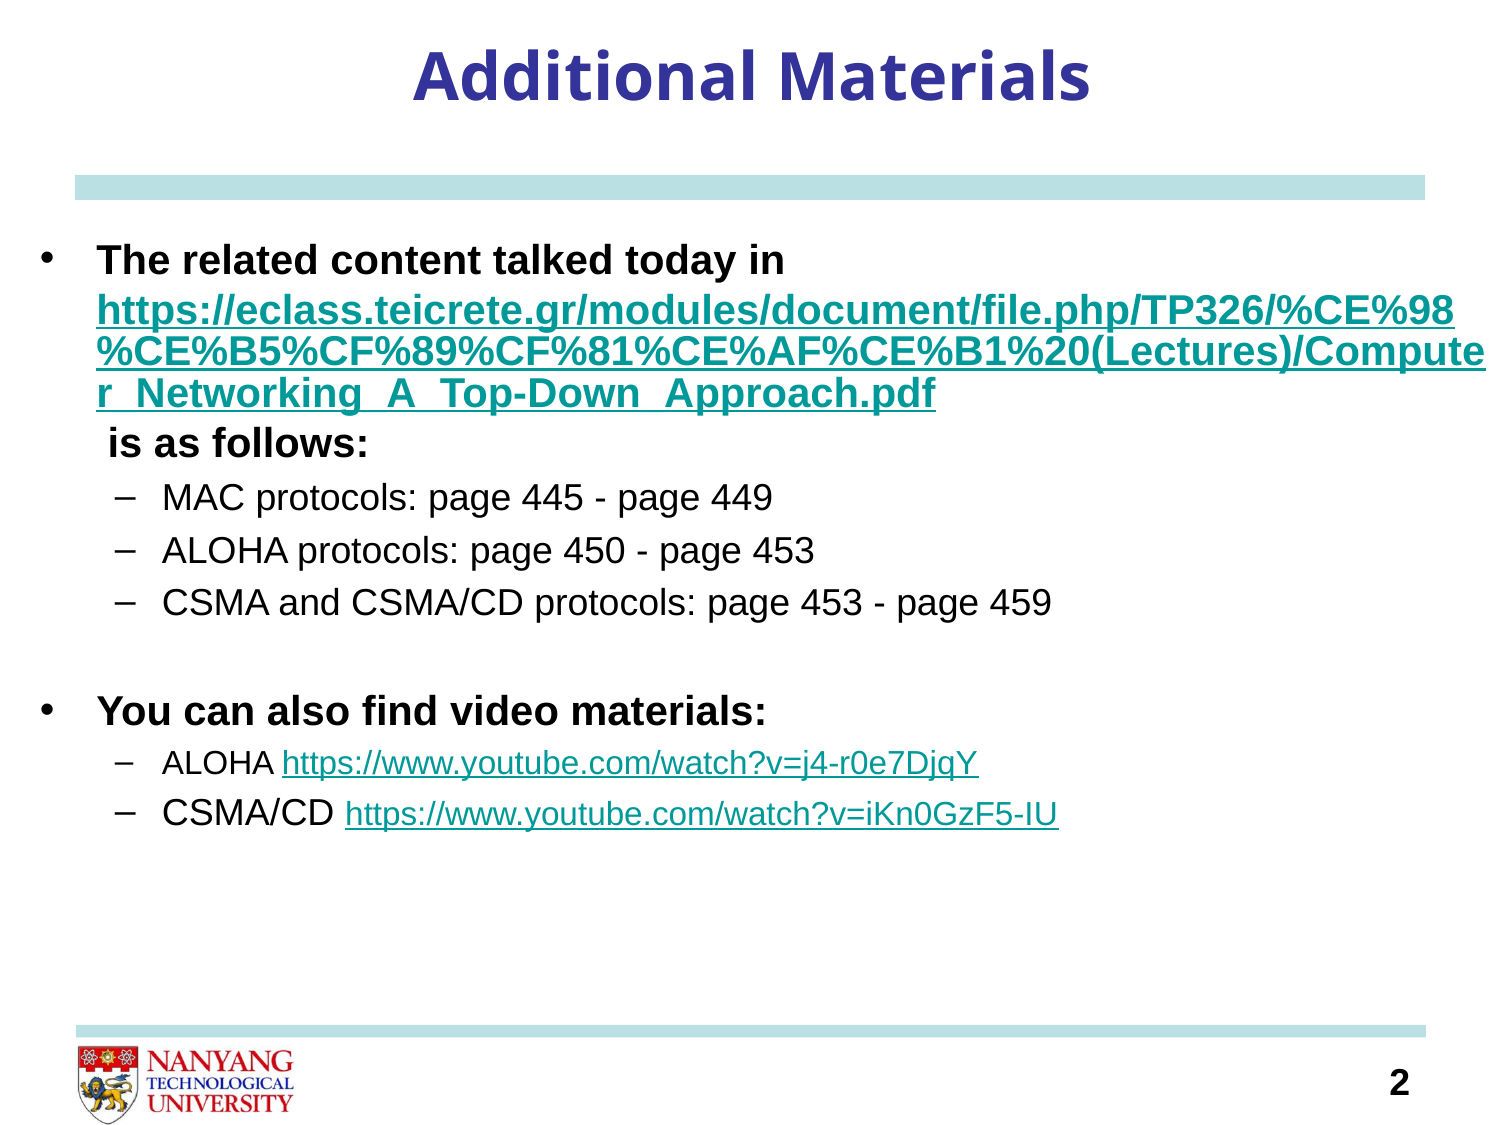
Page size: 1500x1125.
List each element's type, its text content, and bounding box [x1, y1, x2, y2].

picture [75, 1045, 296, 1125]
text_box The related content talked today in https://eclass.teicrete.gr/modules/document/file.php/TP326/%CE%98%CE%B5%CF%89%CF%81%CE%AF%CE%B1%20(Lectures)/Computer_Networking_A_Top-Down_Approach.pdf is as follows: MAC protocols: page 445 - page 449 ALOHA protocols: page 450 - page 453 CSMA and CSMA/CD protocols: page 453 - page 459 You can also find video materials: ALOHA https://www.youtube.com/watch?v=j4-r0e7DjqY CSMA/CD https://www.youtube.com/watch?v=iKn0GzF5-IU [24, 224, 1500, 963]
title Additional Materials [77, 0, 1428, 175]
slide_number 2 [1325, 1050, 1425, 1113]
